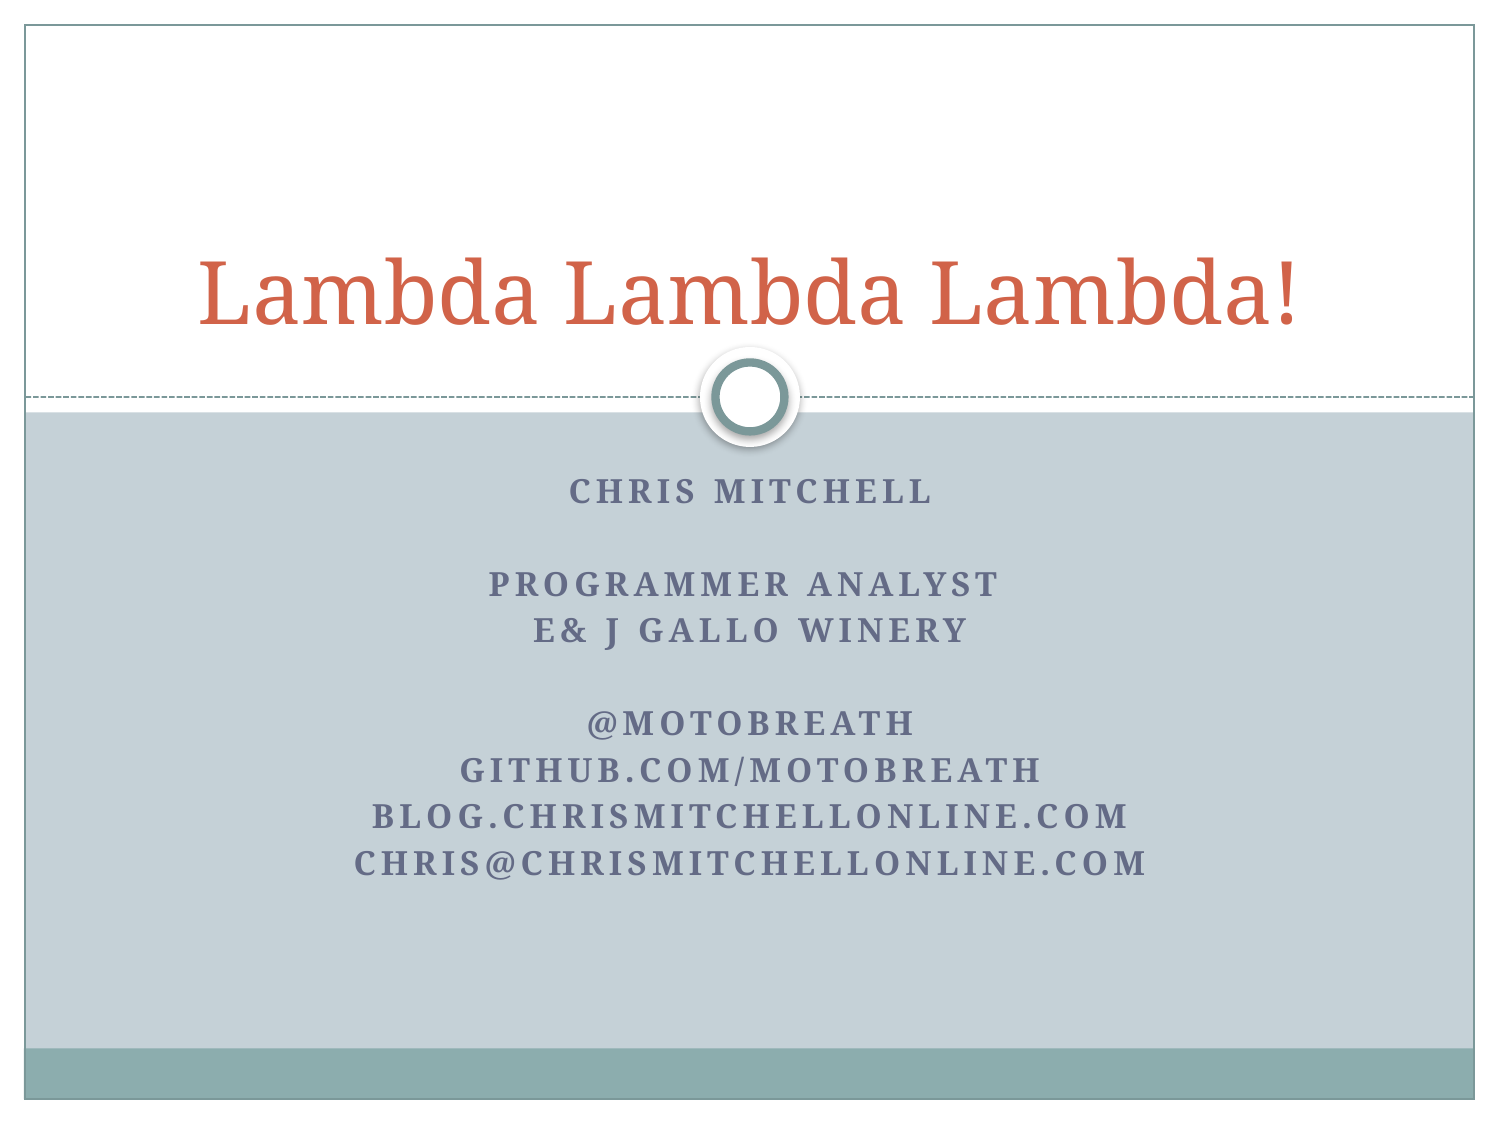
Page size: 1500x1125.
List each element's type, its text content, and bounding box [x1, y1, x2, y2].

title Lambda Lambda Lambda! [112, 62, 1388, 350]
subtitle Chris Mitchell Programmer analyst E& J Gallo Winery @motobreath Github.com/motobreath Blog.chrismitchellonline.com chris@chrismitchellonline.com [225, 462, 1275, 961]
